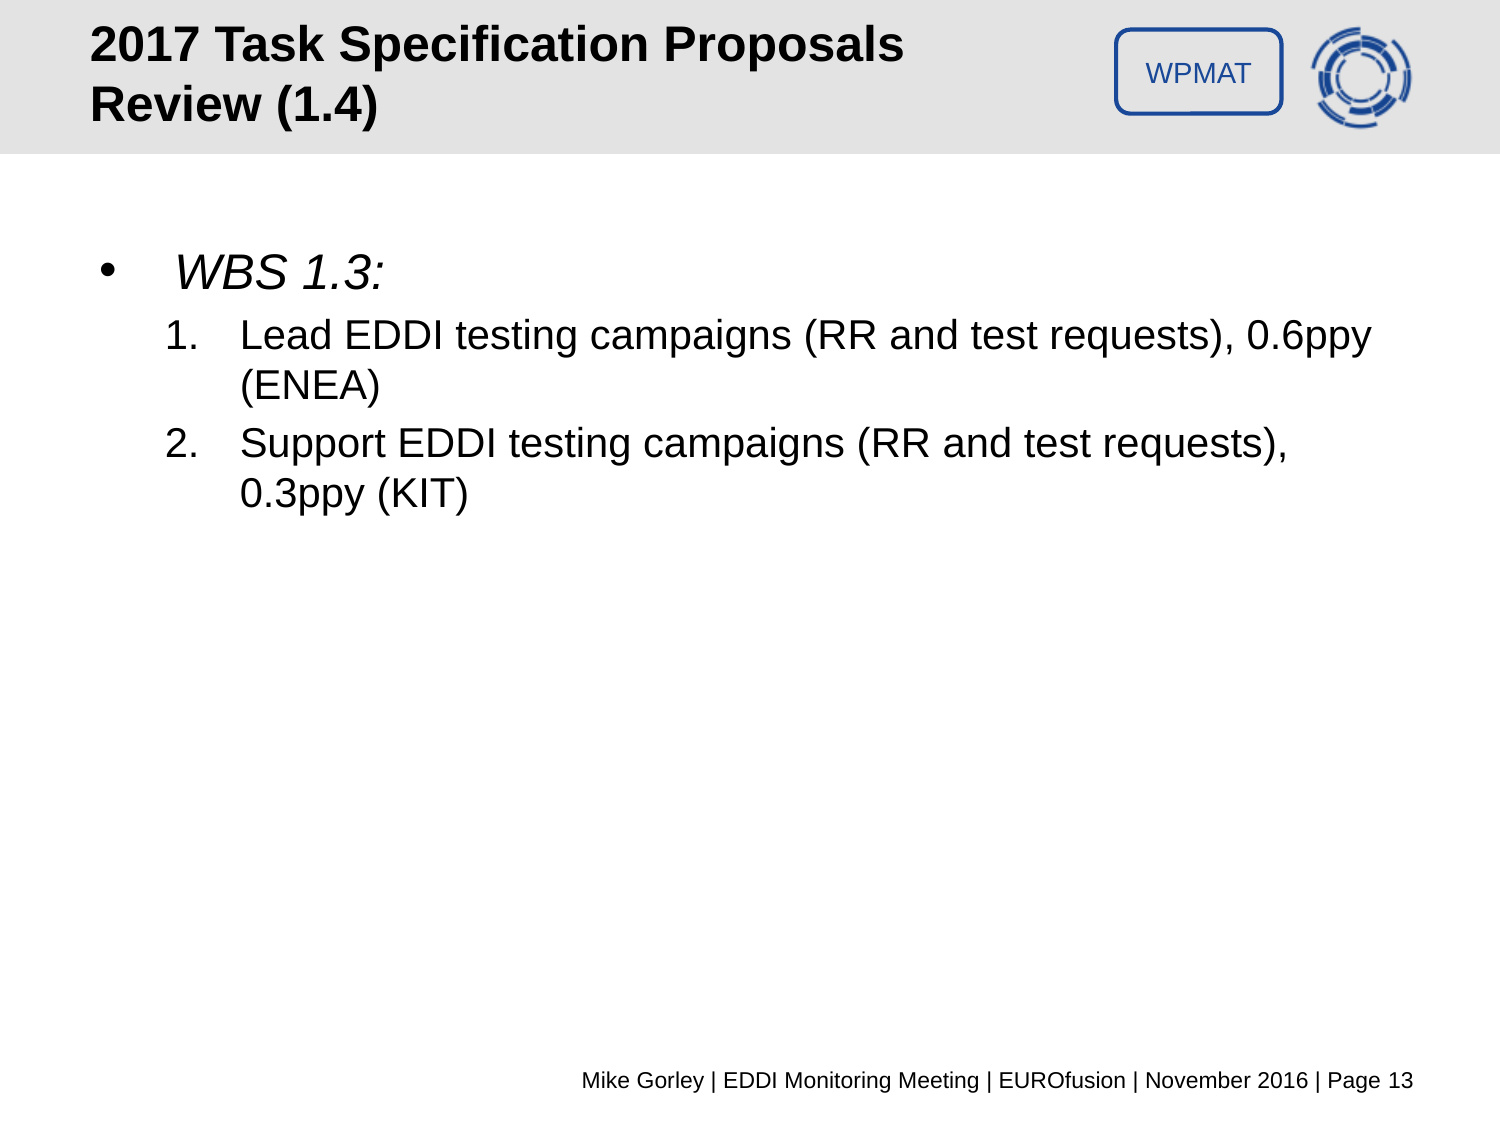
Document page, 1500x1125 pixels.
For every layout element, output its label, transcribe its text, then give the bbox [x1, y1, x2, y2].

list WBS 1.3: Lead EDDI testing campaigns (RR and test requests), 0.6ppy (ENEA) Support EDDI testing campaigns (RR and test requests), 0.3ppy (KIT) [75, 231, 1425, 1035]
picture [0, 0, 1500, 154]
title 2017 Task Specification Proposals Review (1.4) [75, 4, 1093, 151]
footer Mike Gorley | EDDI Monitoring Meeting | EUROfusion | November 2016 | Page 13 [76, 1058, 1429, 1103]
